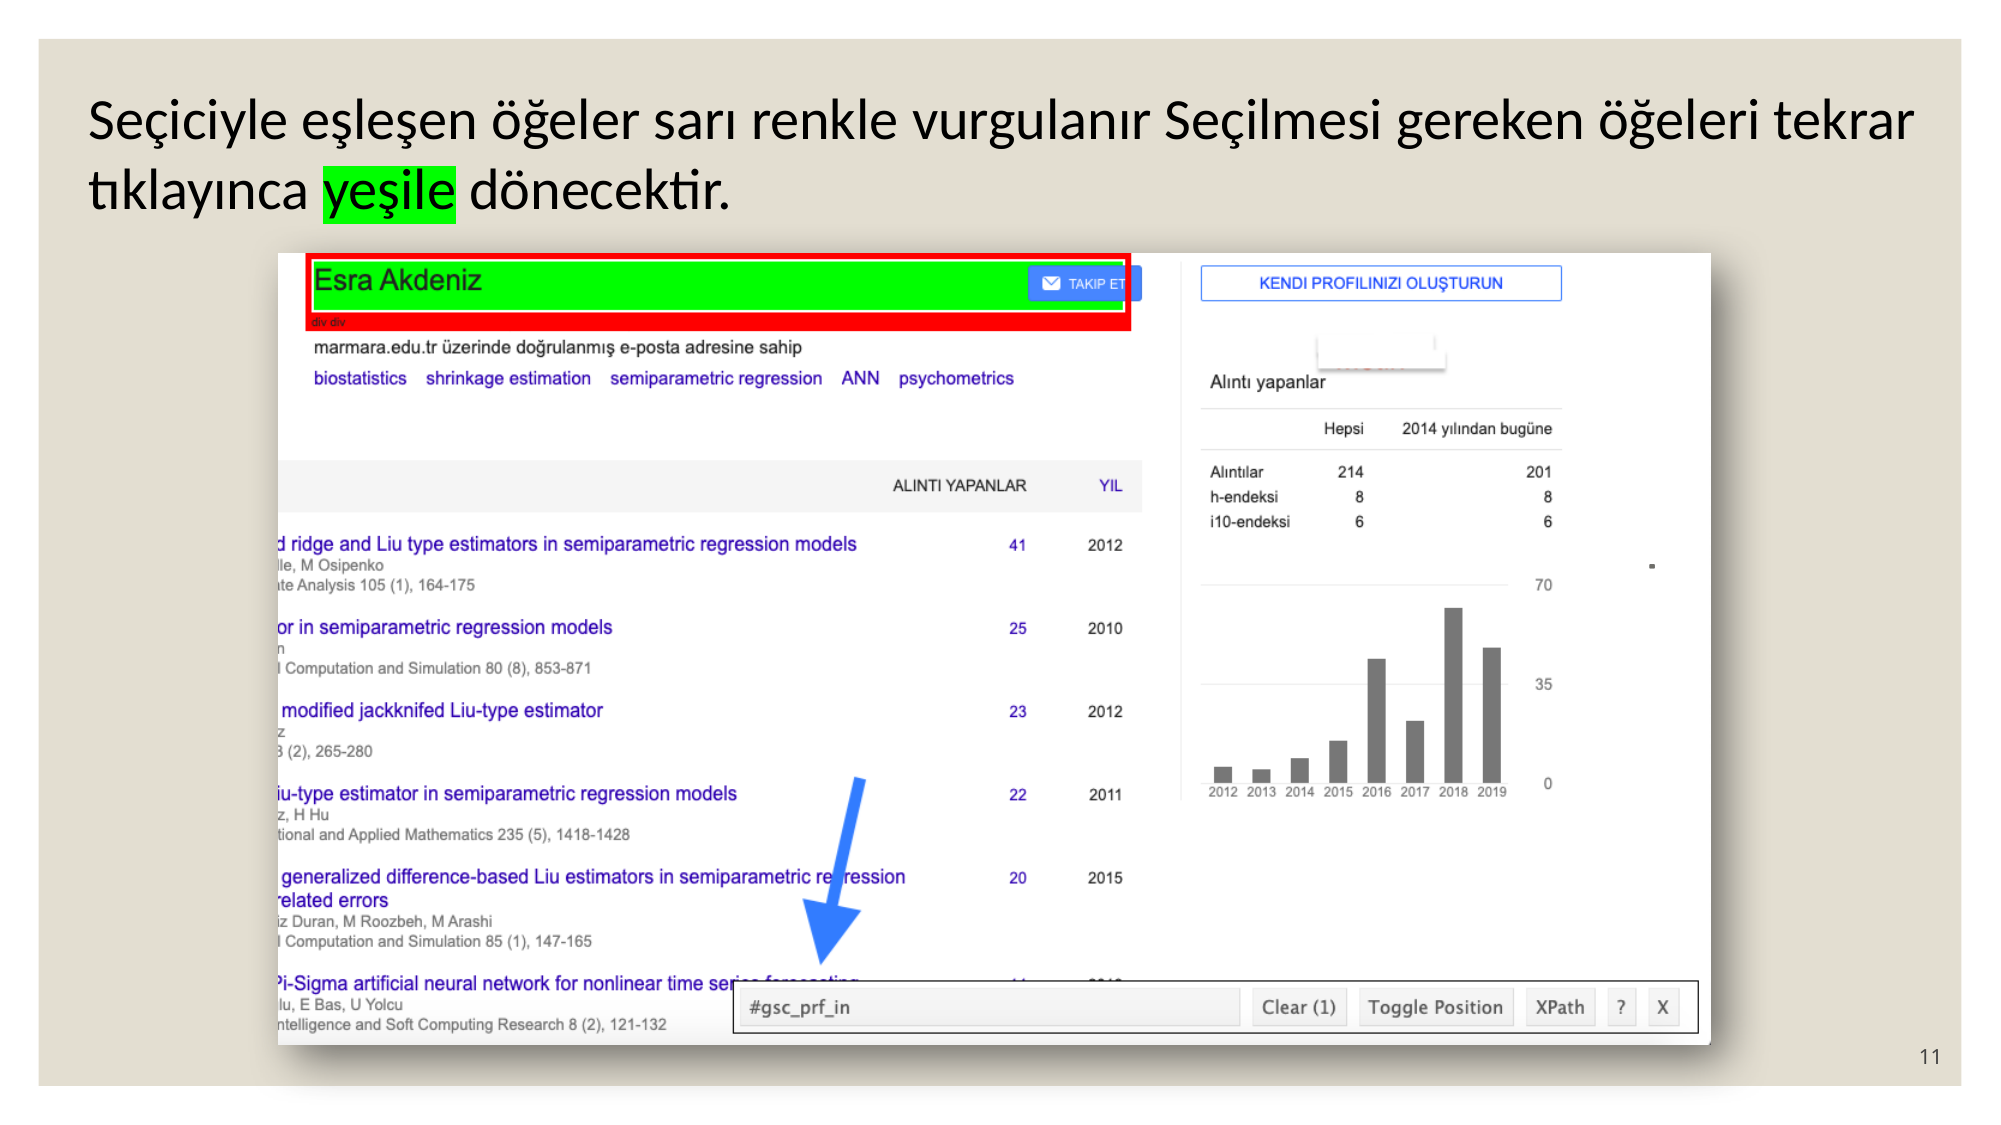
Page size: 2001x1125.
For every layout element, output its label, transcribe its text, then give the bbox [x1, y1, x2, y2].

text_box Seçiciyle eşleşen öğeler sarı renkle vurgulanır Seçilmesi gereken öğeleri tekrar tıklayınca yeşile dönecektir. [73, 73, 1934, 229]
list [278, 253, 1711, 1045]
slide_number 11 [1717, 1034, 1958, 1080]
